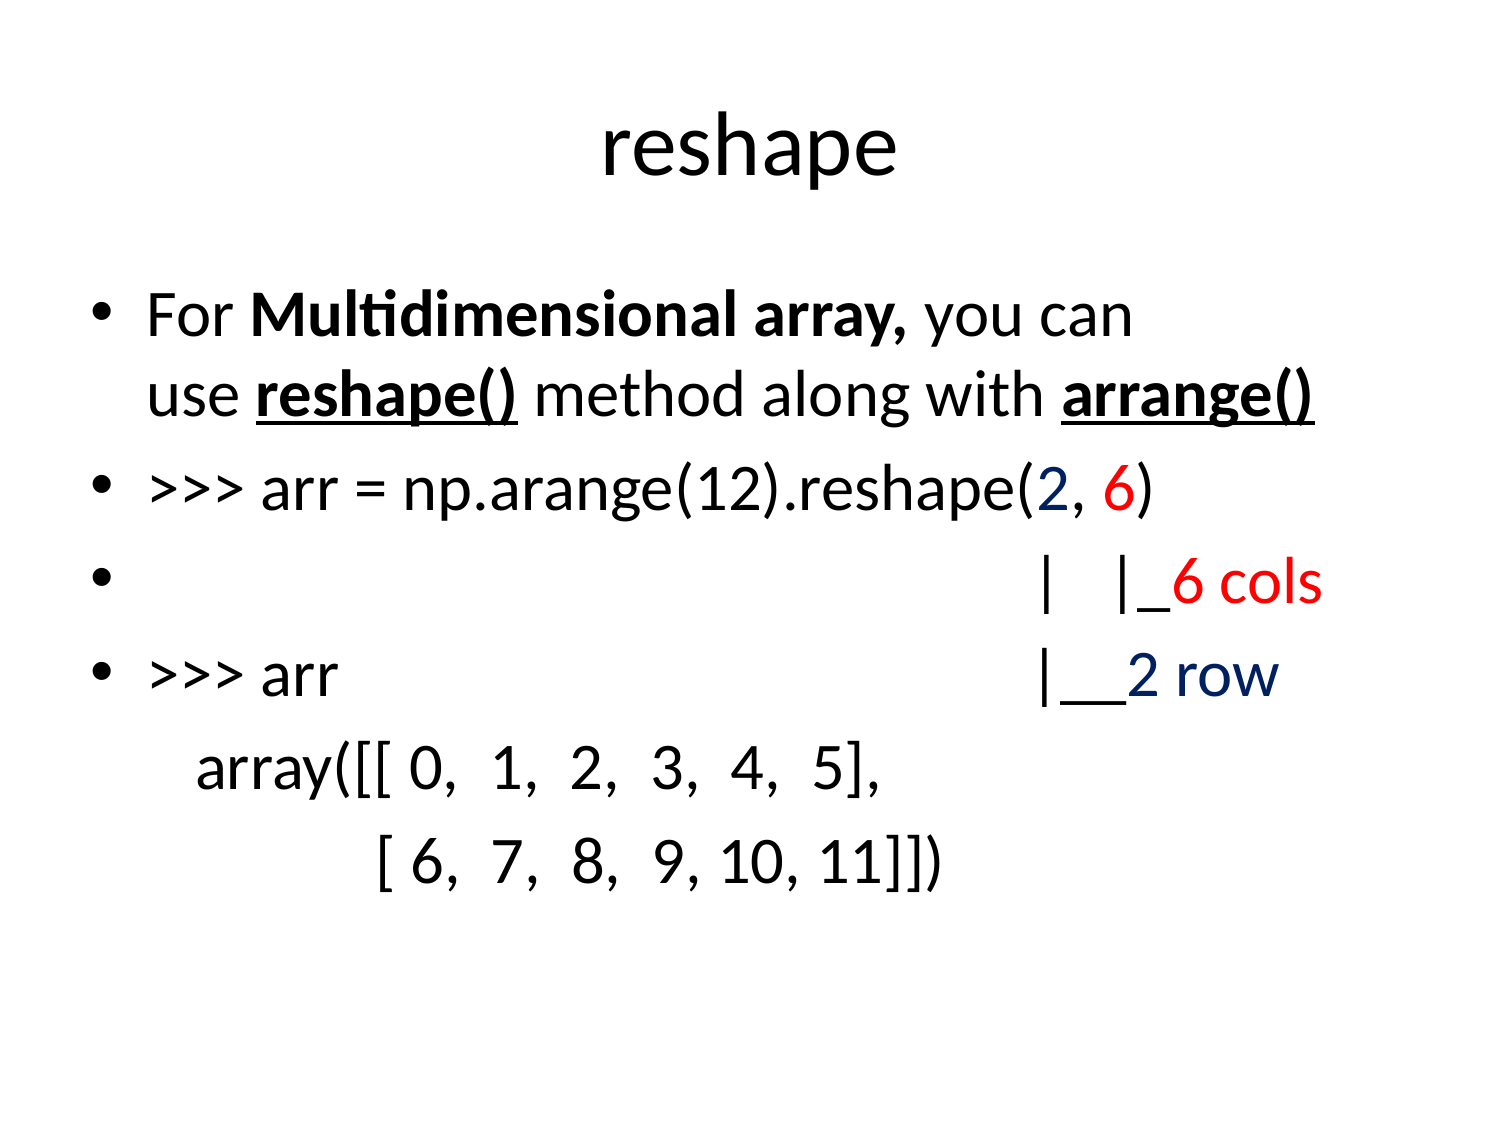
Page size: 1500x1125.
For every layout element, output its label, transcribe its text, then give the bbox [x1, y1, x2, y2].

list For Multidimensional array, you can use reshape() method along with arrange() >>> arr = np.arange(12).reshape(2, 6) | |_6 cols >>> arr |__2 row array([[ 0, 1, 2, 3, 4, 5], [ 6, 7, 8, 9, 10, 11]]) [75, 262, 1425, 1005]
title reshape [75, 45, 1425, 233]
